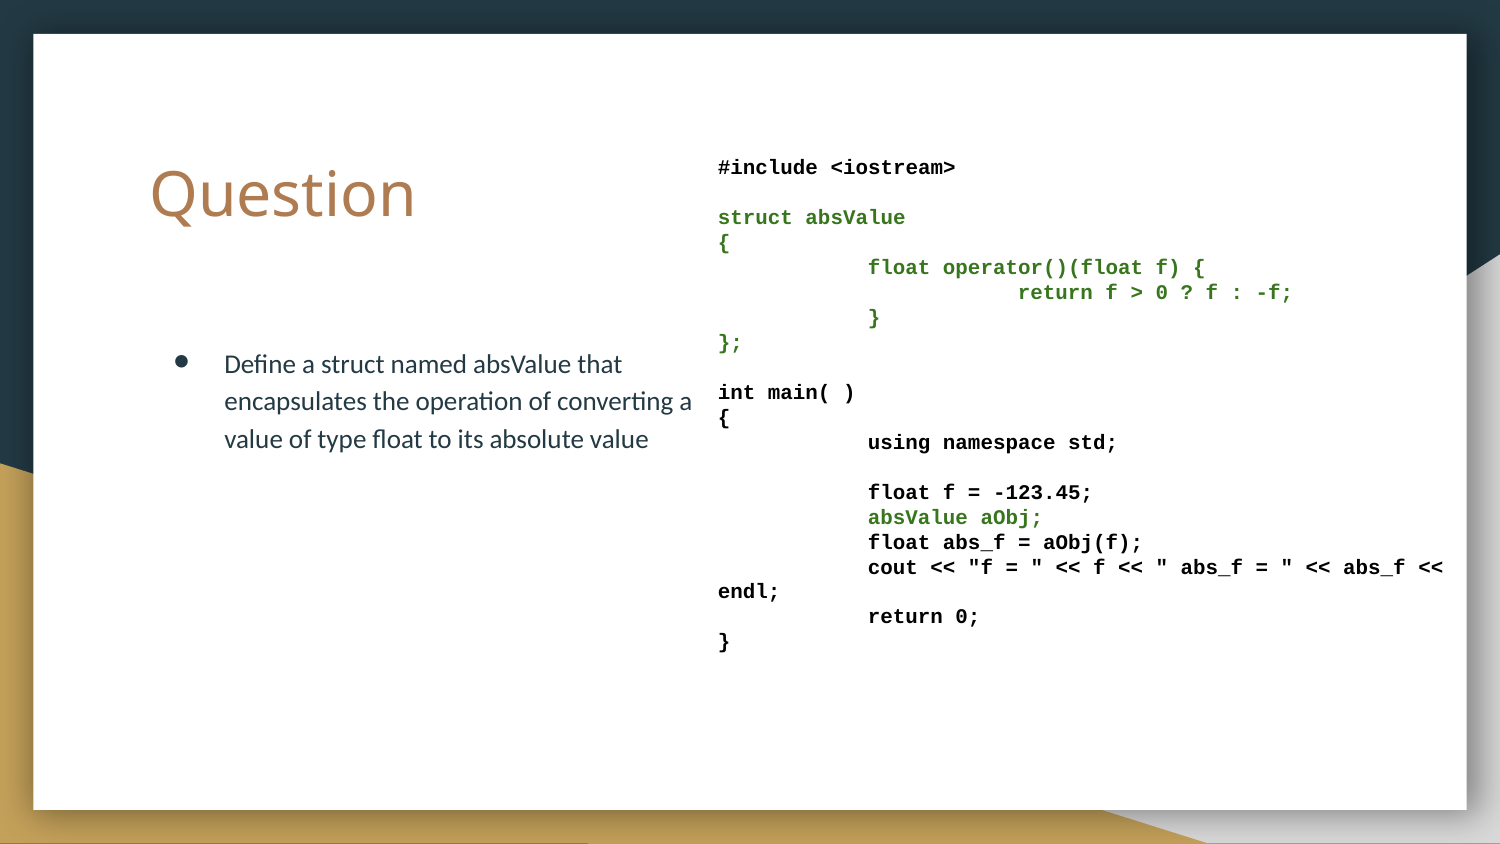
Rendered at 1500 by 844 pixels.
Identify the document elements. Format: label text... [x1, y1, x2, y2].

title Question [134, 138, 702, 296]
list Define a struct named absValue that encapsulates the operation of converting a value of type float to its absolute value [134, 326, 758, 729]
text_box #include <iostream> struct absValue { float operator()(float f) { return f > 0 ? f : -f; } }; int main( ) { using namespace std; float f = -123.45; absValue aObj; float abs_f = aObj(f); cout << "f = " << f << " abs_f = " << abs_f << endl; return 0; } [702, 138, 1475, 677]
